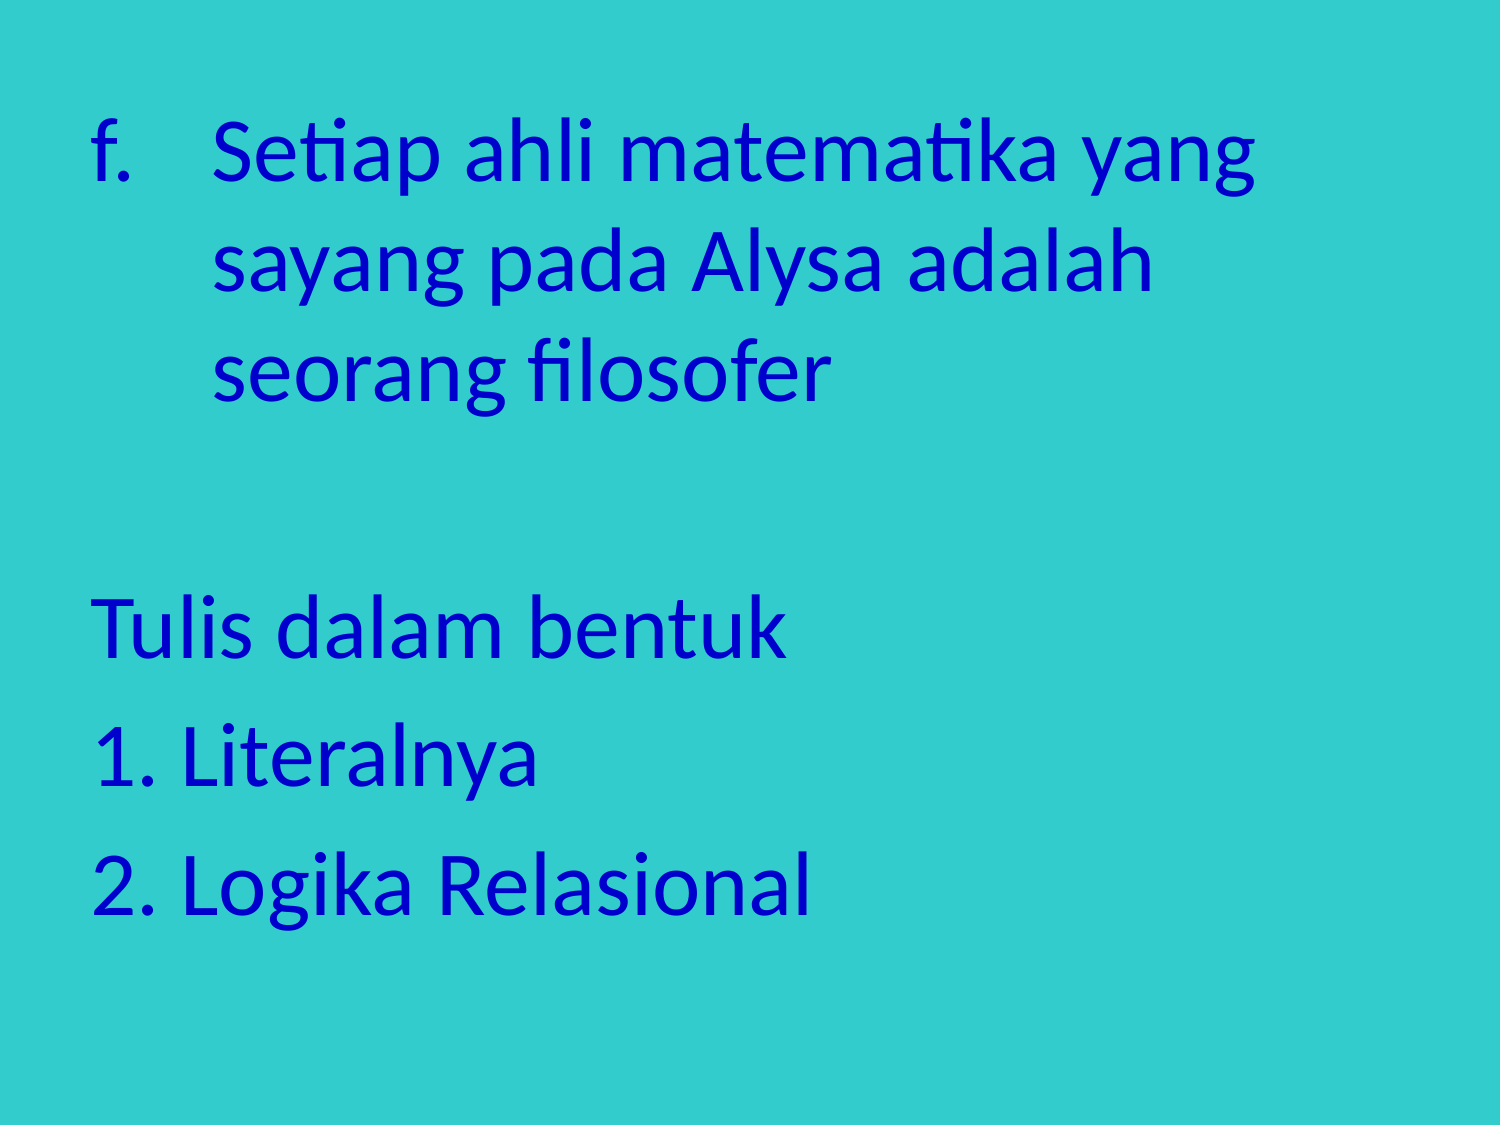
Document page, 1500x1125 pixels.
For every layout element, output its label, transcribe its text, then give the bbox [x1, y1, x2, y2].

text_box f. Setiap ahli matematika yang sayang pada Alysa adalah seorang filosofer Tulis dalam bentuk 1. Literalnya 2. Logika Relasional [74, 81, 1425, 1055]
